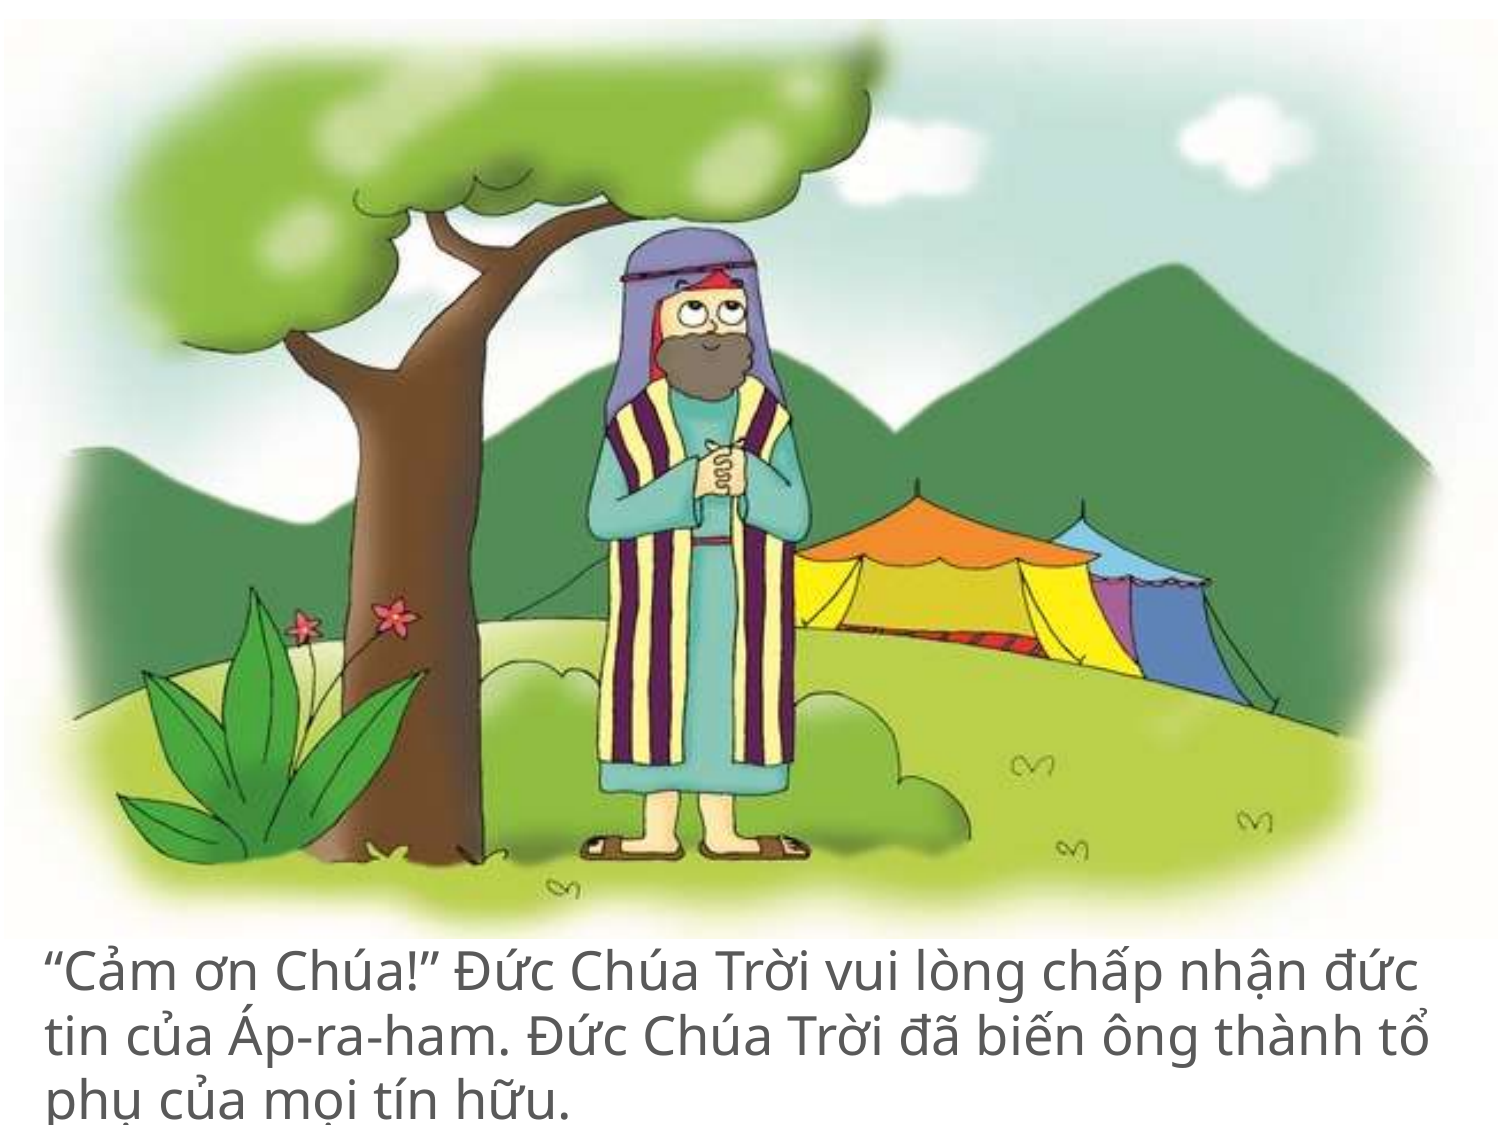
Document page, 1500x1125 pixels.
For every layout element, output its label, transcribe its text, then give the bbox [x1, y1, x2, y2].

picture [4, 18, 1498, 939]
text_box “Cảm ơn Chúa!” Đức Chúa Trời vui lòng chấp nhận đức tin của Áp-ra-ham. Đức Chúa Trời đã biến ông thành tổ phụ của mọi tín hữu. [29, 942, 1500, 1125]
